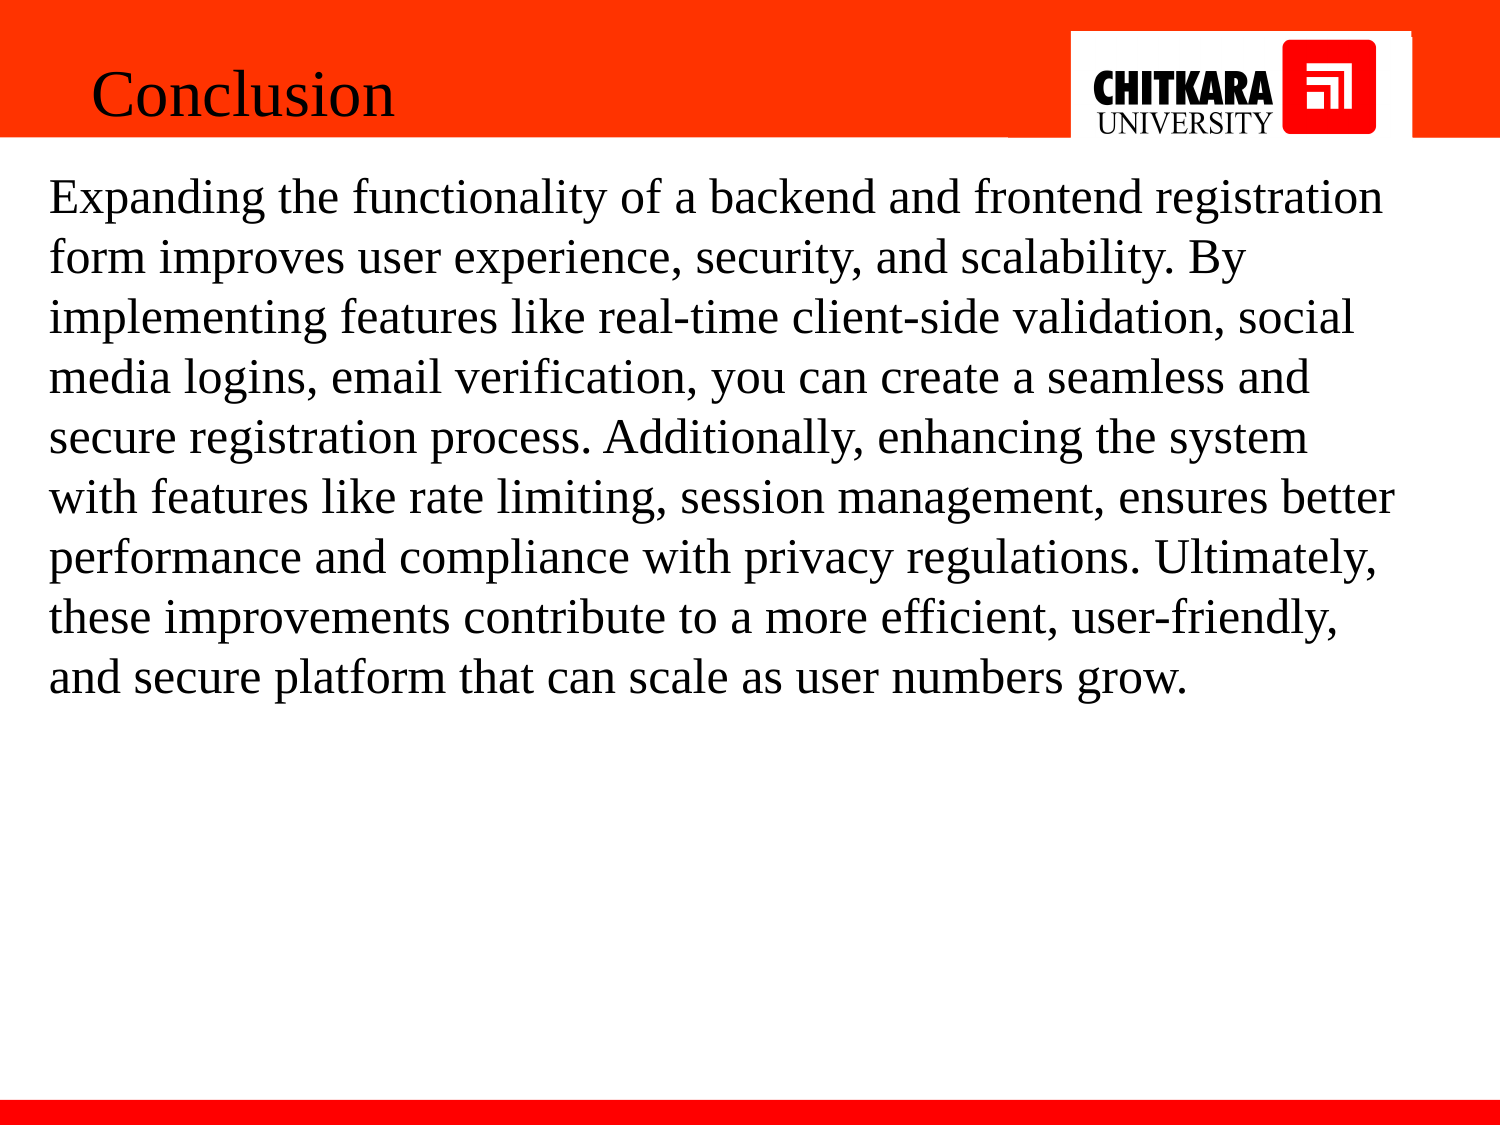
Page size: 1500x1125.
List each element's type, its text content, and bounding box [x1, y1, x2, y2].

list Expanding the functionality of a backend and frontend registration form improves user experience, security, and scalability. By implementing features like real-time client-side validation, social media logins, email verification, you can create a seamless and secure registration process. Additionally, enhancing the system with features like rate limiting, session management, ensures better performance and compliance with privacy regulations. Ultimately, these improvements contribute to a more efficient, user-friendly, and secure platform that can scale as user numbers grow. [33, 156, 1426, 937]
picture [1074, 37, 1391, 138]
text_box Conclusion [76, 42, 963, 138]
